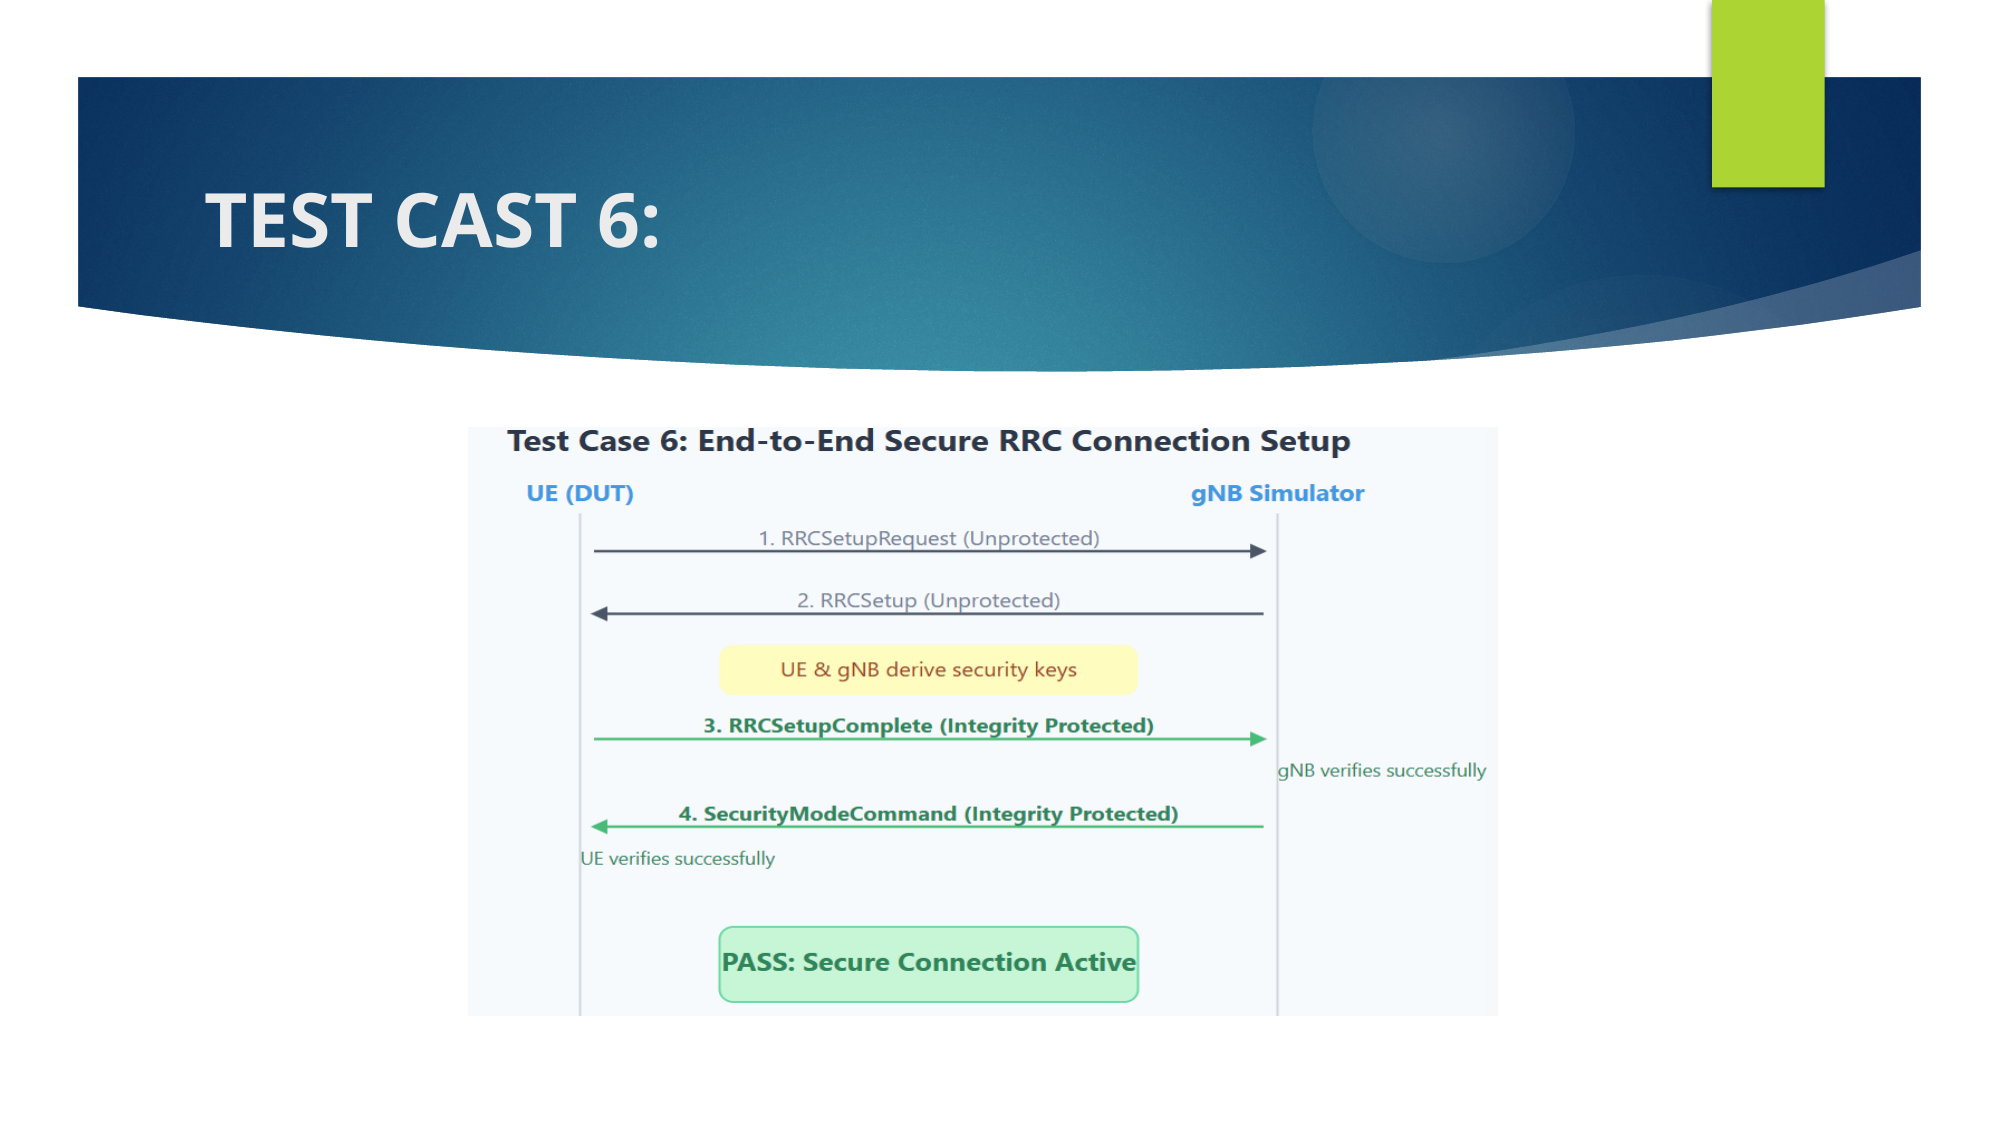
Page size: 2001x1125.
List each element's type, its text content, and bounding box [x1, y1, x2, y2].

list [468, 426, 1498, 1017]
title TEST CAST 6: [189, 159, 1627, 276]
